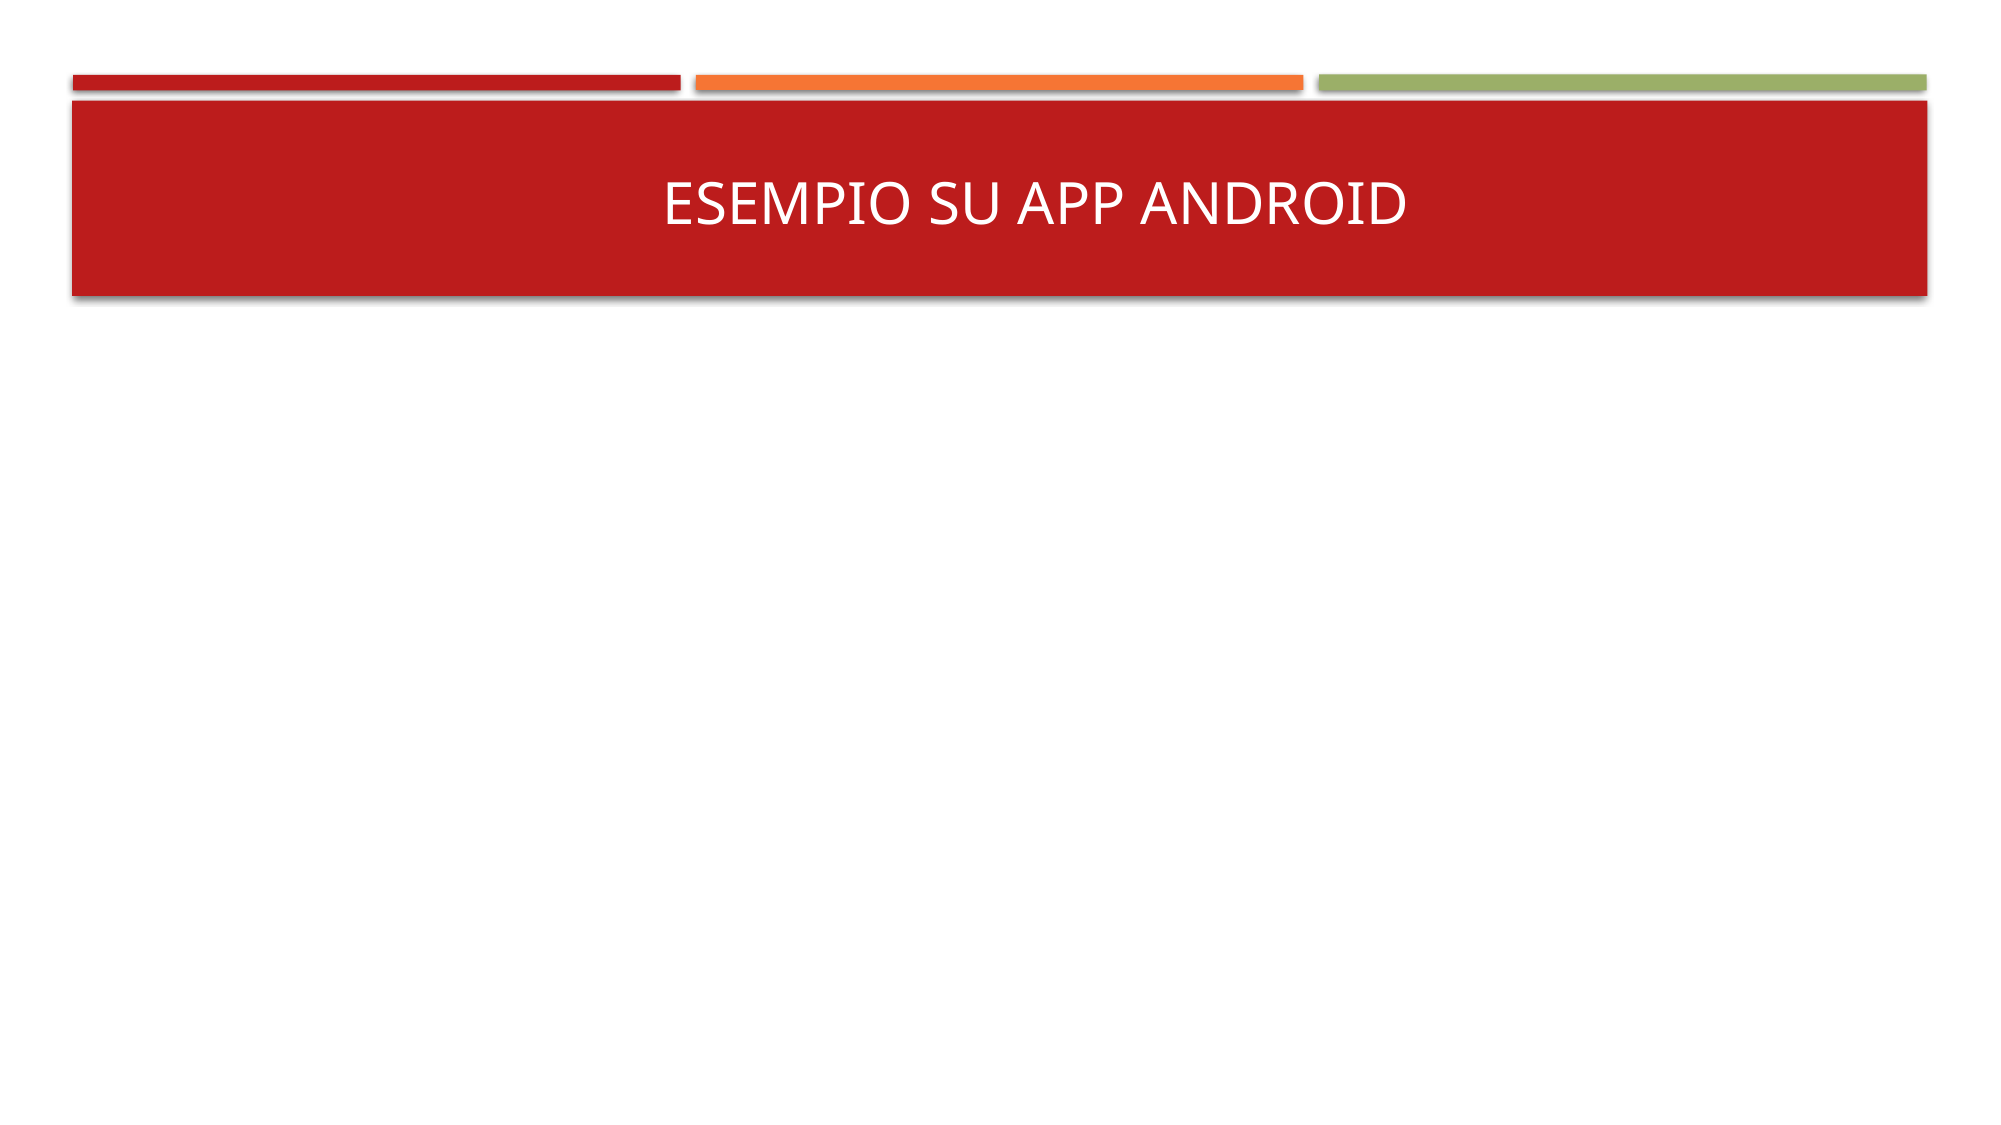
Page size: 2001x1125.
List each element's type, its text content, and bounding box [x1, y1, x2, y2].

title Esempio su app android [411, 126, 1661, 245]
